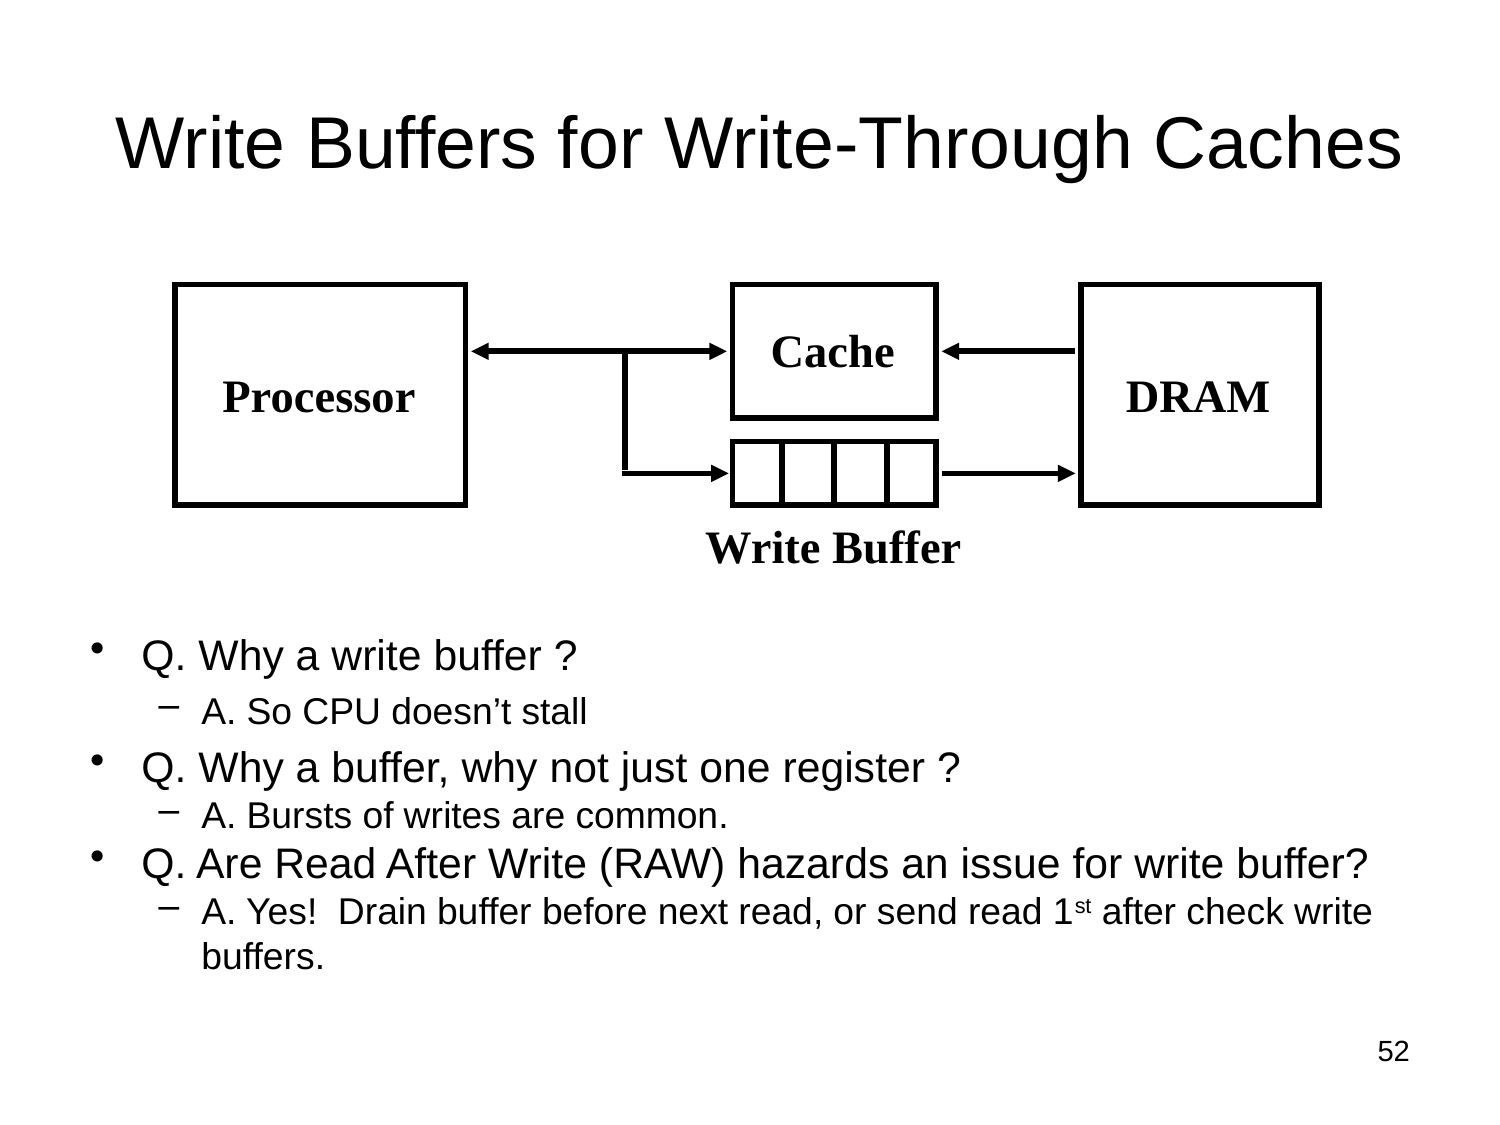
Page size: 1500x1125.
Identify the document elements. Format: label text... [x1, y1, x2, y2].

list Q. Why a write buffer ? A. So CPU doesn’t stall Q. Why a buffer, why not just one register ? A. Bursts of writes are common. Q. Are Read After Write (RAW) hazards an issue for write buffer? A. Yes! Drain buffer before next read, or send read 1st after check write buffers. [75, 262, 1425, 1005]
slide_number 52 [1074, 1024, 1426, 1103]
picture [169, 279, 1330, 590]
title Write Buffers for Write-Through Caches [75, 45, 1425, 233]
